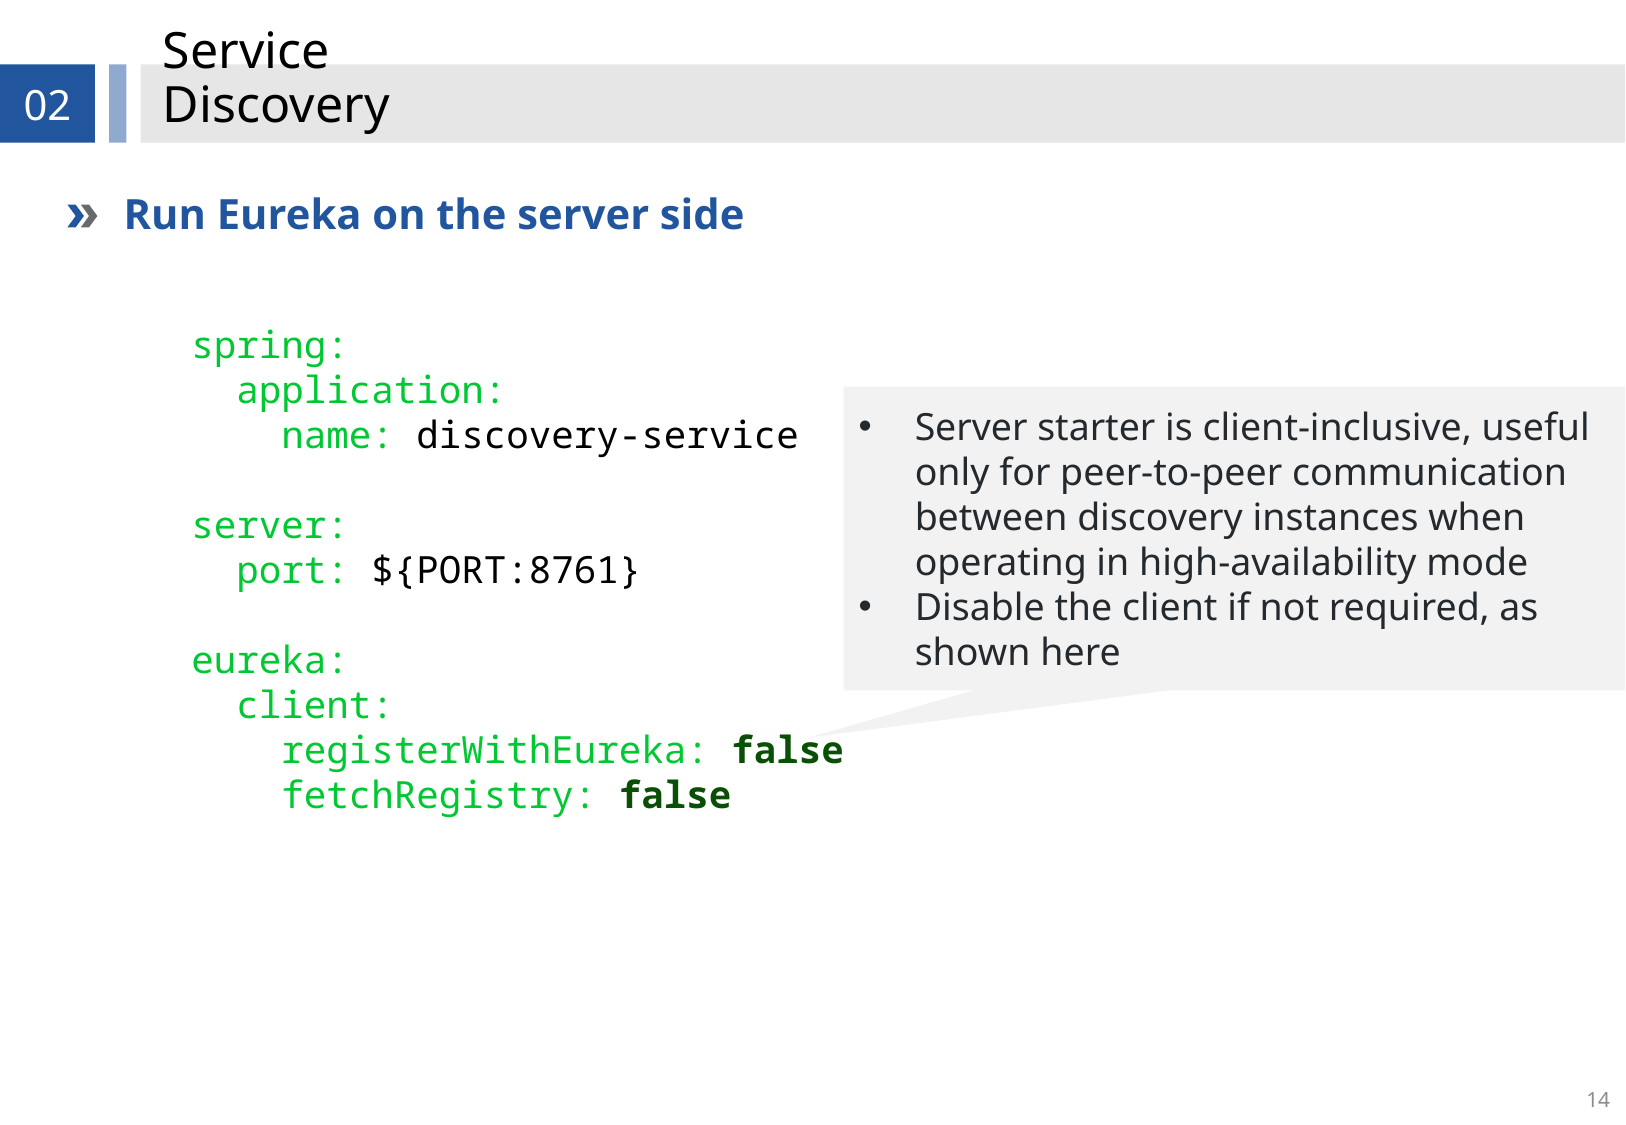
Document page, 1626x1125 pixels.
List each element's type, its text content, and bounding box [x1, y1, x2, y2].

slide_number 14 [1455, 1070, 1625, 1125]
list 02 [12, 83, 83, 130]
title Service Discovery [162, 78, 565, 134]
text_box Server starter is client-inclusive, useful only for peer-to-peer communication between discovery instances when operating in high-availability mode Disable the client if not required, as shown here [808, 385, 1625, 739]
list Run Eureka on the server side [123, 193, 1597, 239]
text_box spring: application: name: discovery-service server: port: ${PORT:8761} eureka: client: registerWithEureka: false fetchRegistry: false [176, 313, 1421, 824]
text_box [67, 204, 98, 228]
